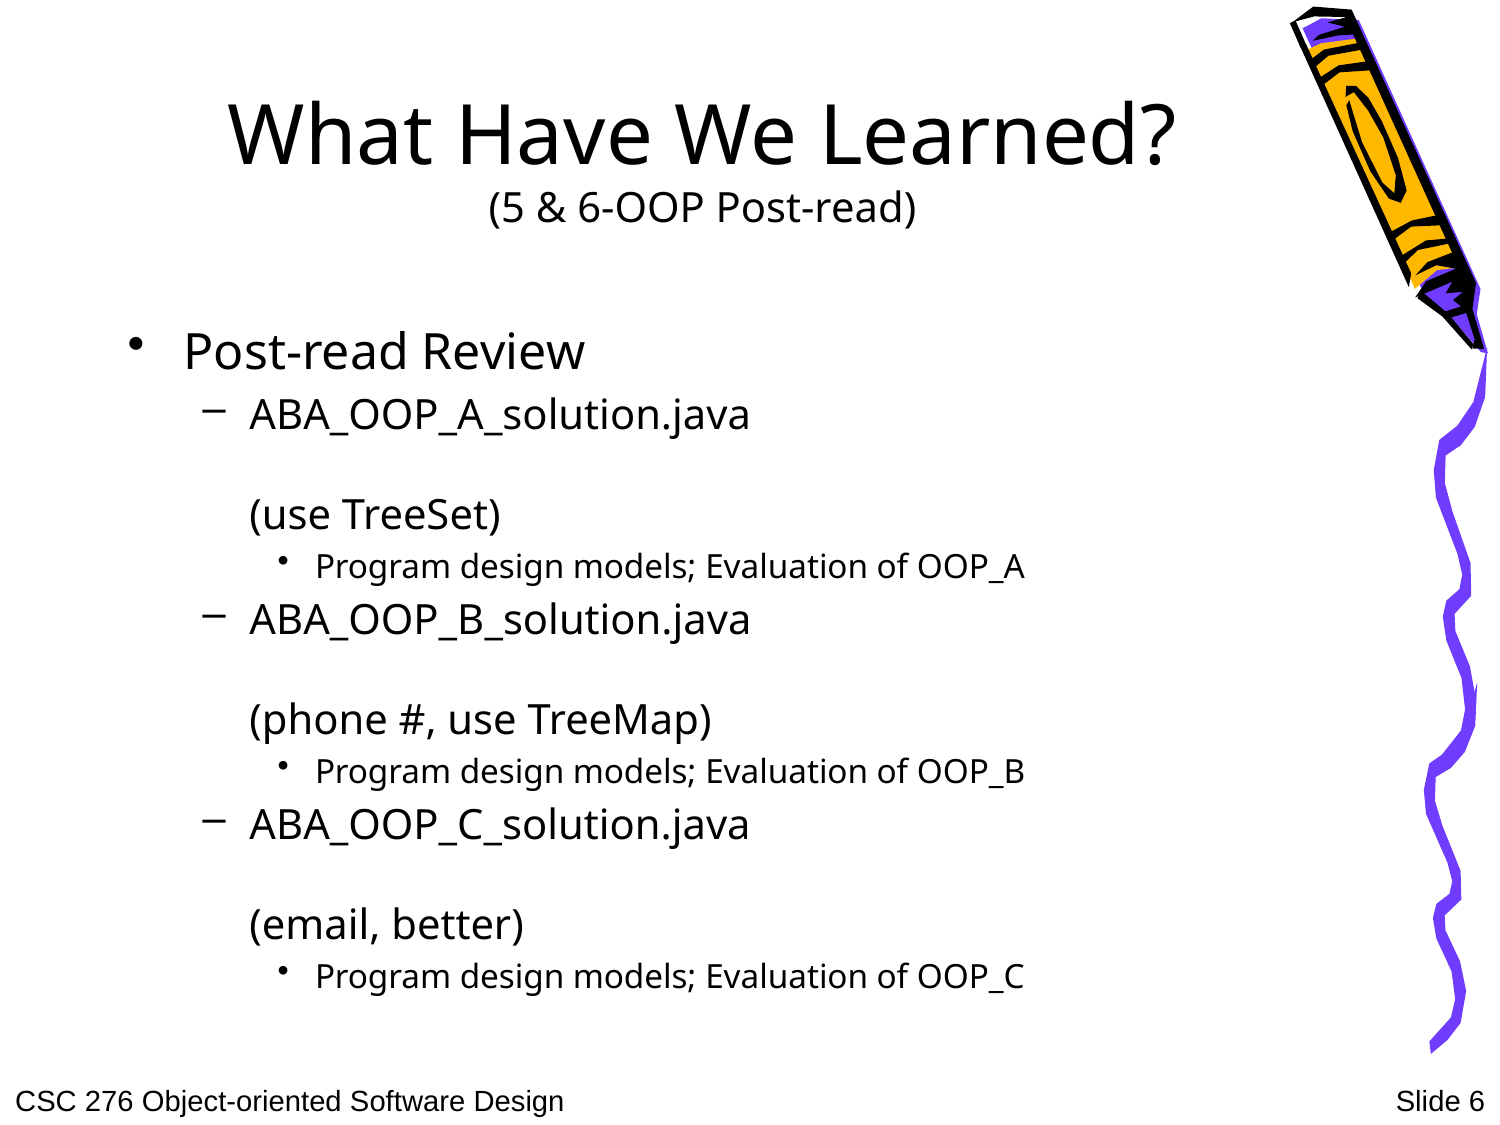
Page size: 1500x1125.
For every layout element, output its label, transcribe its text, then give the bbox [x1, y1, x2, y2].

title What Have We Learned? (5 & 6-OOP Post-read) [112, 24, 1293, 288]
list Post-read Review ABA_OOP_A_solution.java (use TreeSet) Program design models; Evaluation of OOP_A ABA_OOP_B_solution.java (phone #, use TreeMap) Program design models; Evaluation of OOP_B ABA_OOP_C_solution.java (email, better) Program design models; Evaluation of OOP_C [112, 311, 1376, 1026]
